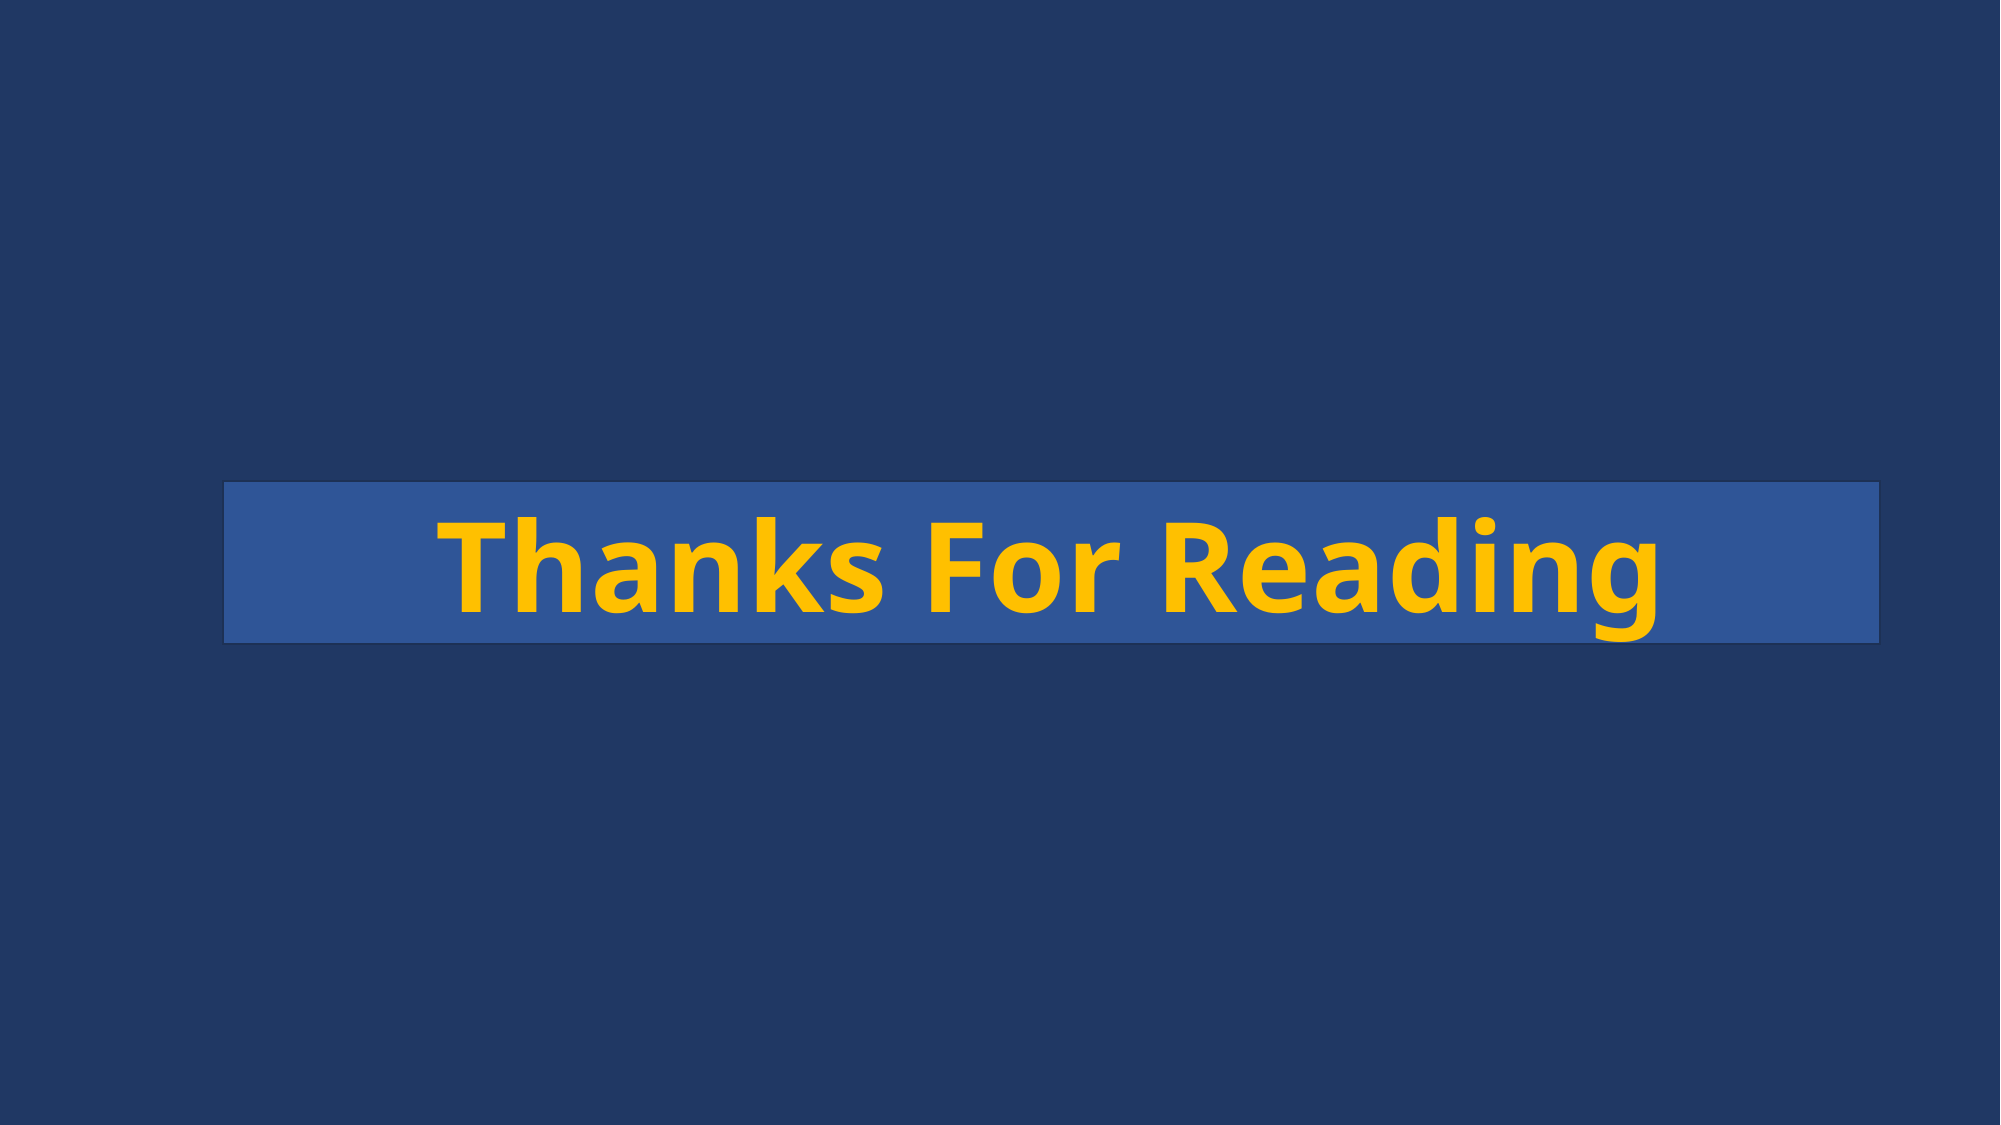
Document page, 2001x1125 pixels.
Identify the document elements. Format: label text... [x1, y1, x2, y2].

text_box Thanks For Reading [222, 480, 1881, 645]
